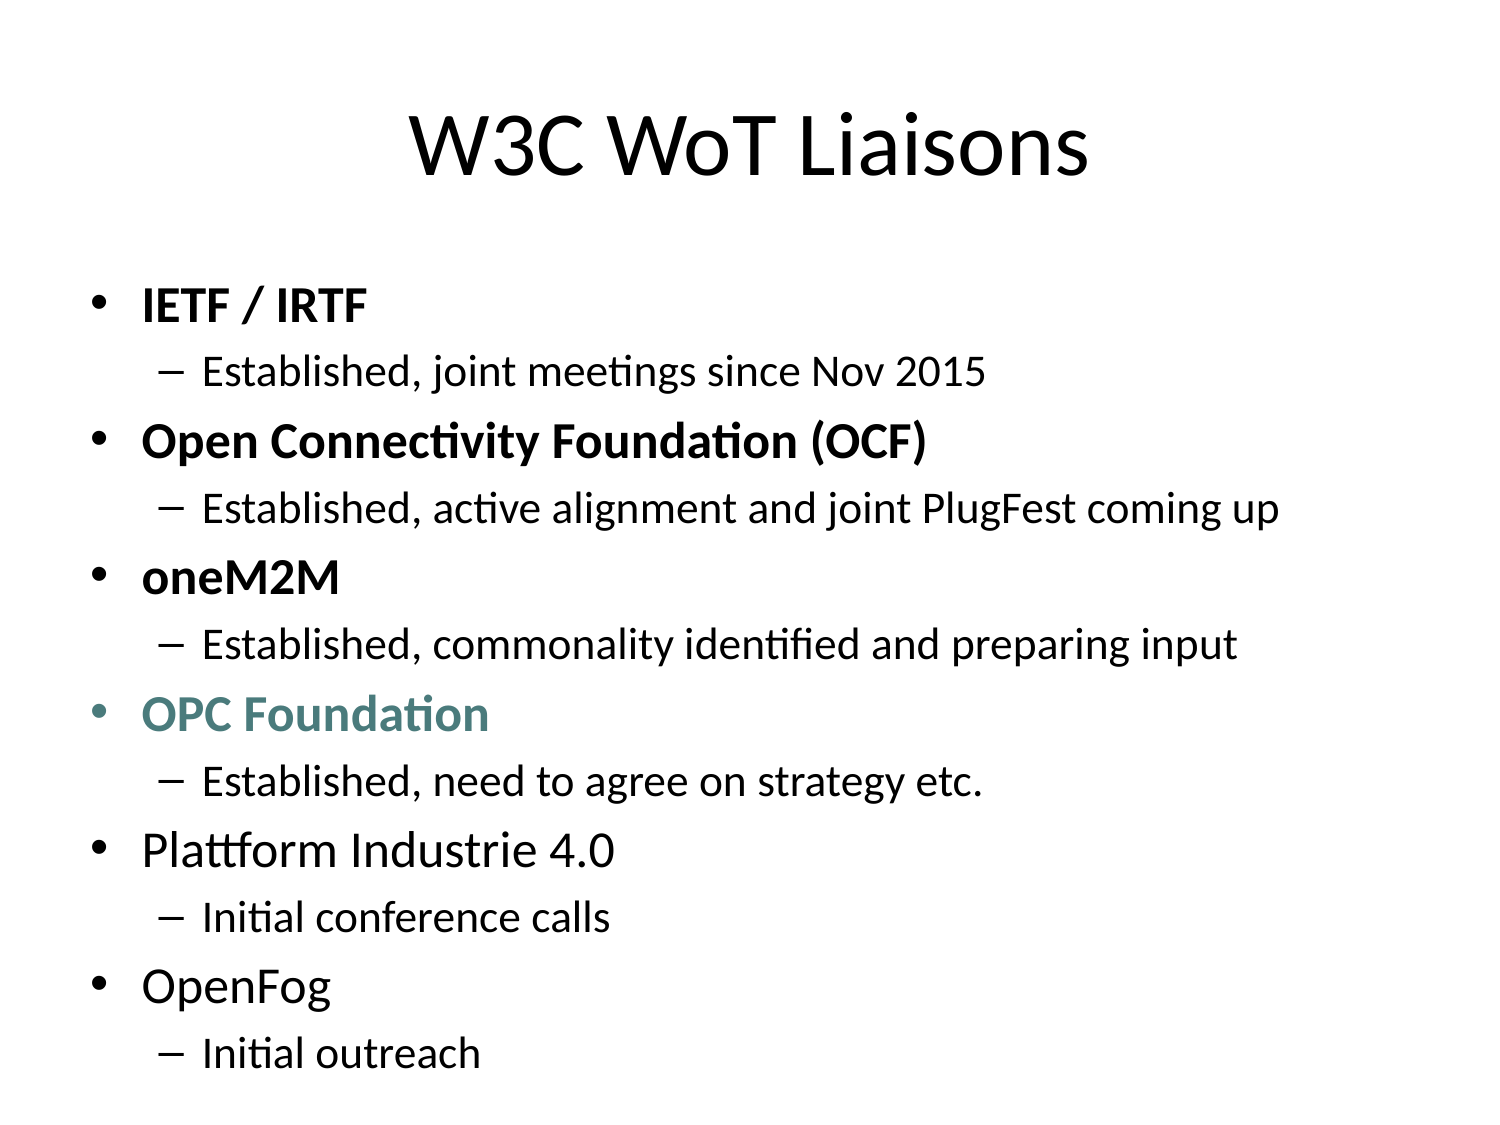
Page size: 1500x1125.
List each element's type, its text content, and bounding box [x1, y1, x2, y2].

title W3C WoT Liaisons [75, 45, 1425, 233]
list IETF / IRTF Established, joint meetings since Nov 2015 Open Connectivity Foundation (OCF) Established, active alignment and joint PlugFest coming up oneM2M Established, commonality identified and preparing input OPC Foundation Established, need to agree on strategy etc. Plattform Industrie 4.0 Initial conference calls OpenFog Initial outreach [75, 262, 1500, 1094]
